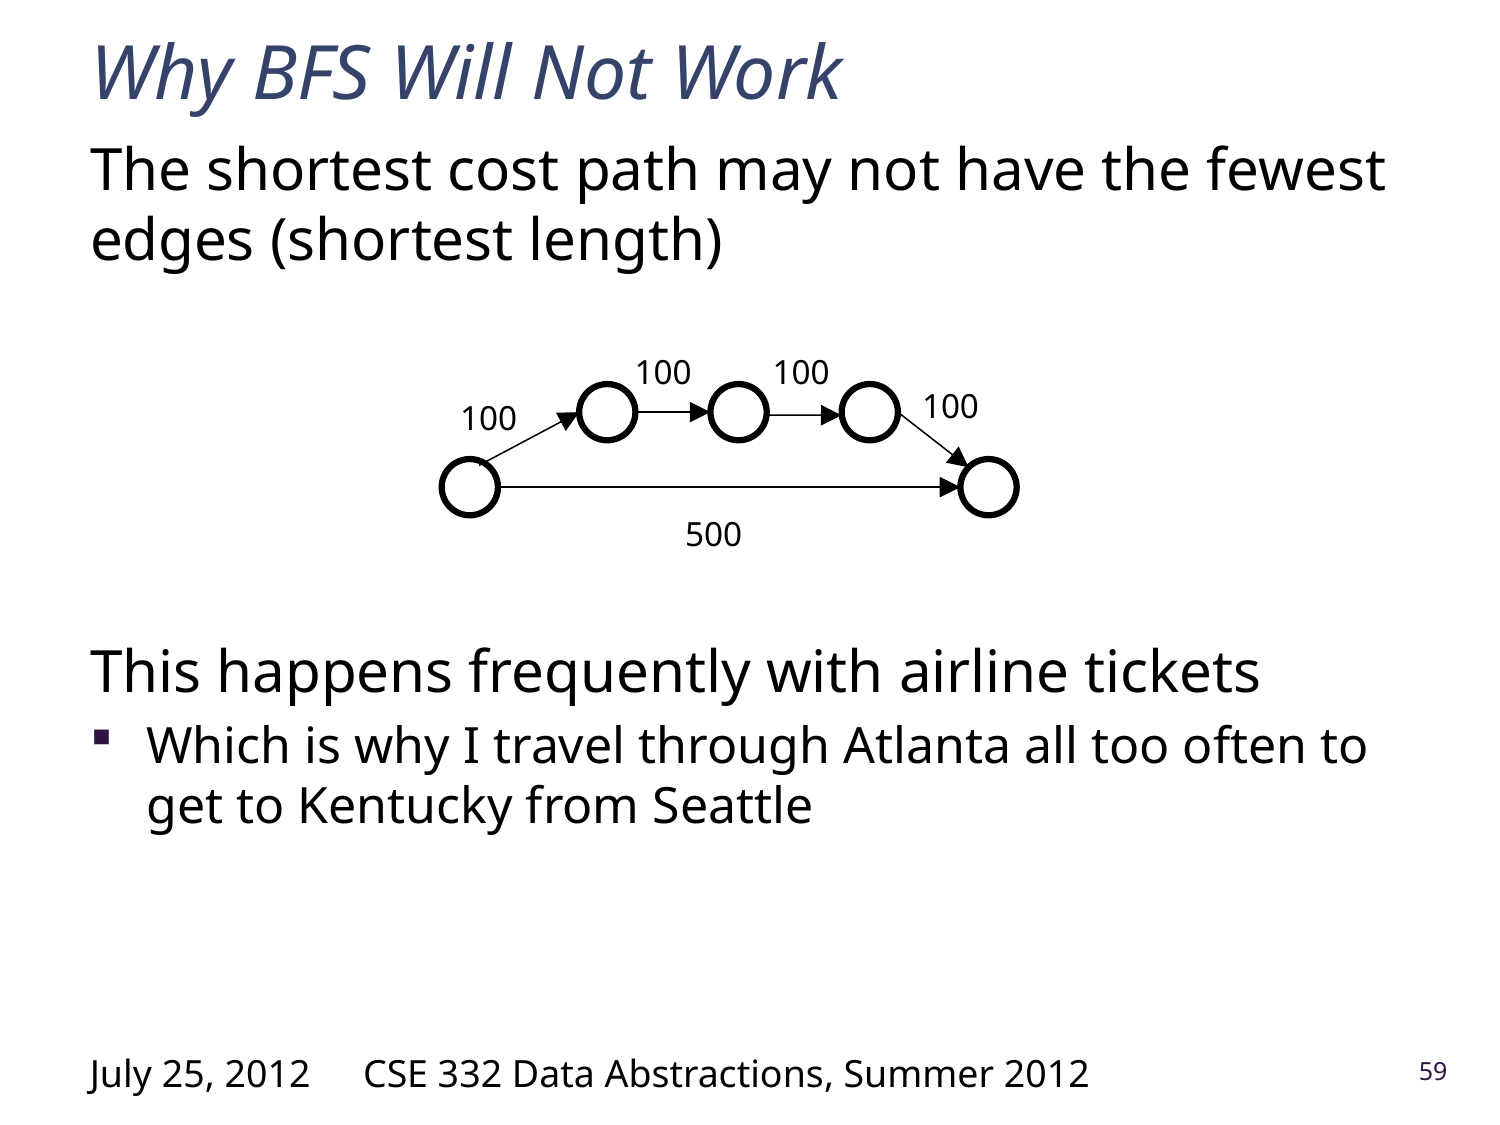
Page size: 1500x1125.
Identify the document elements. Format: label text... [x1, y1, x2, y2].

footer CSE 332 Data Abstractions, Summer 2012 [348, 1042, 1152, 1103]
slide_number 59 [1333, 1042, 1463, 1103]
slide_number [75, 1042, 338, 1103]
title Why BFS Will Not Work [75, 24, 1463, 105]
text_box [441, 343, 1017, 562]
list The shortest cost path may not have the fewest edges (shortest length) This happens frequently with airline tickets Which is why I travel through Atlanta all too often to get to Kentucky from Seattle [75, 125, 1463, 1025]
